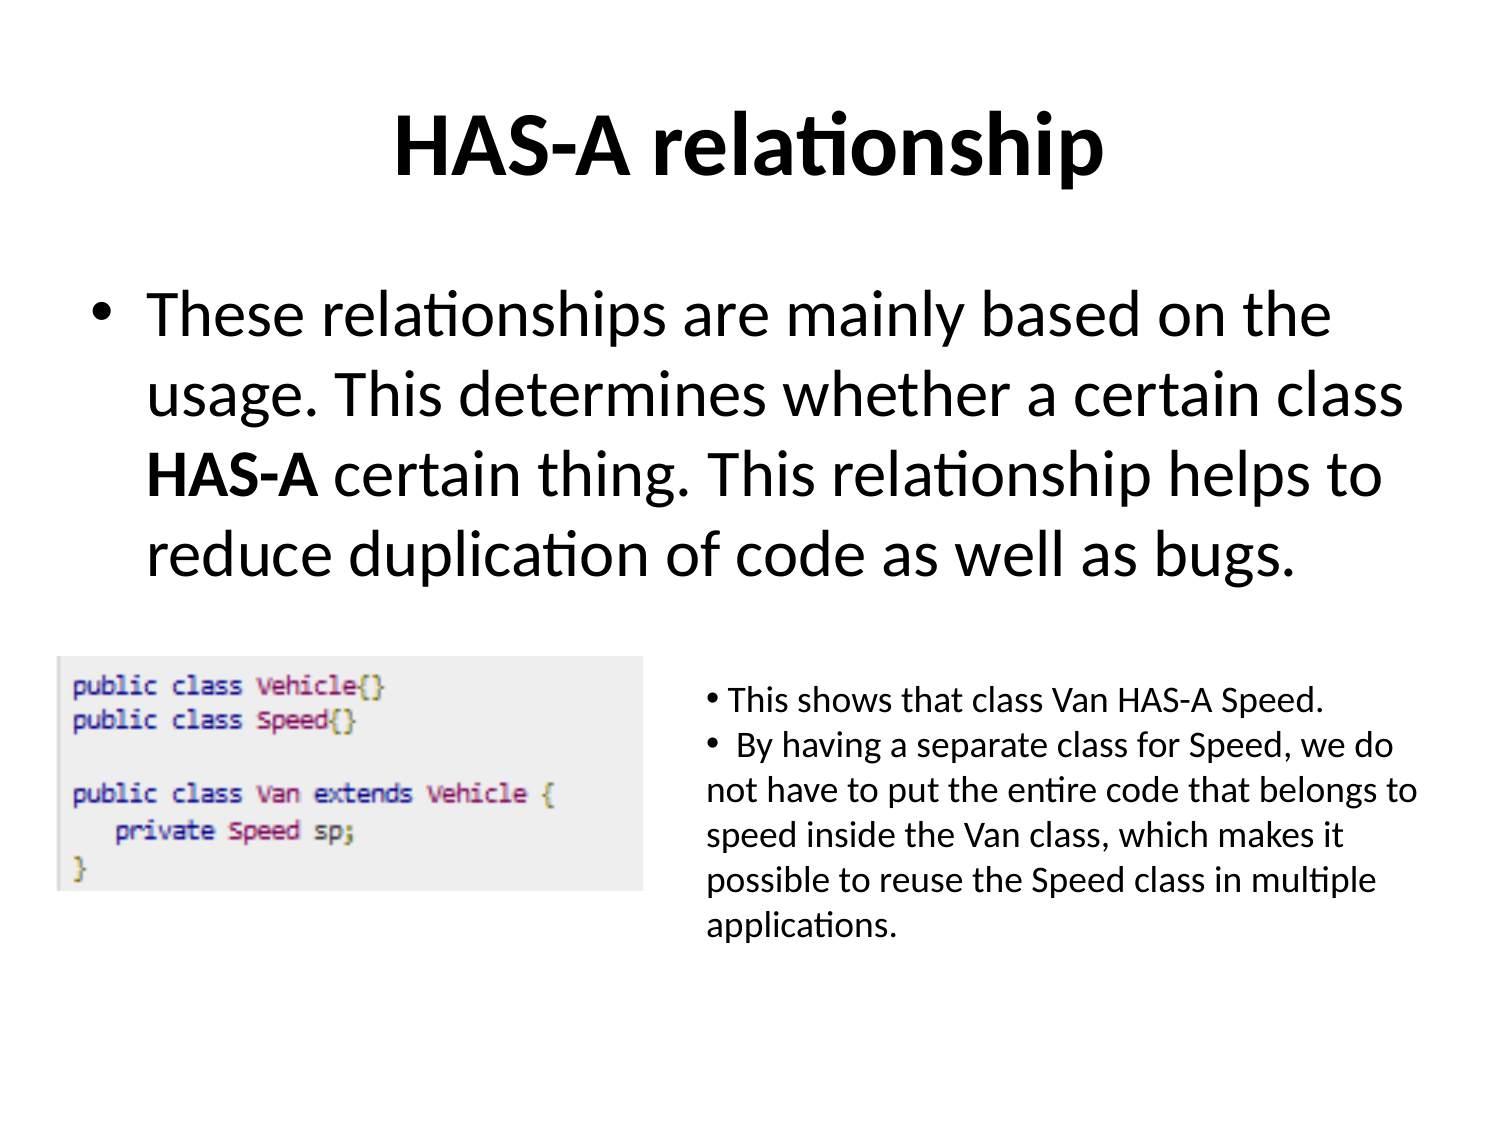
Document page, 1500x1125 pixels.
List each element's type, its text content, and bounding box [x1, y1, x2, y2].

text_box This shows that class Van HAS-A Speed. By having a separate class for Speed, we do not have to put the entire code that belongs to speed inside the Van class, which makes it possible to reuse the Speed class in multiple applications. [691, 667, 1442, 953]
title HAS-A relationship [75, 45, 1425, 233]
picture [46, 656, 644, 891]
list These relationships are mainly based on the usage. This determines whether a certain class HAS-A certain thing. This relationship helps to reduce duplication of code as well as bugs. [75, 262, 1425, 1005]
